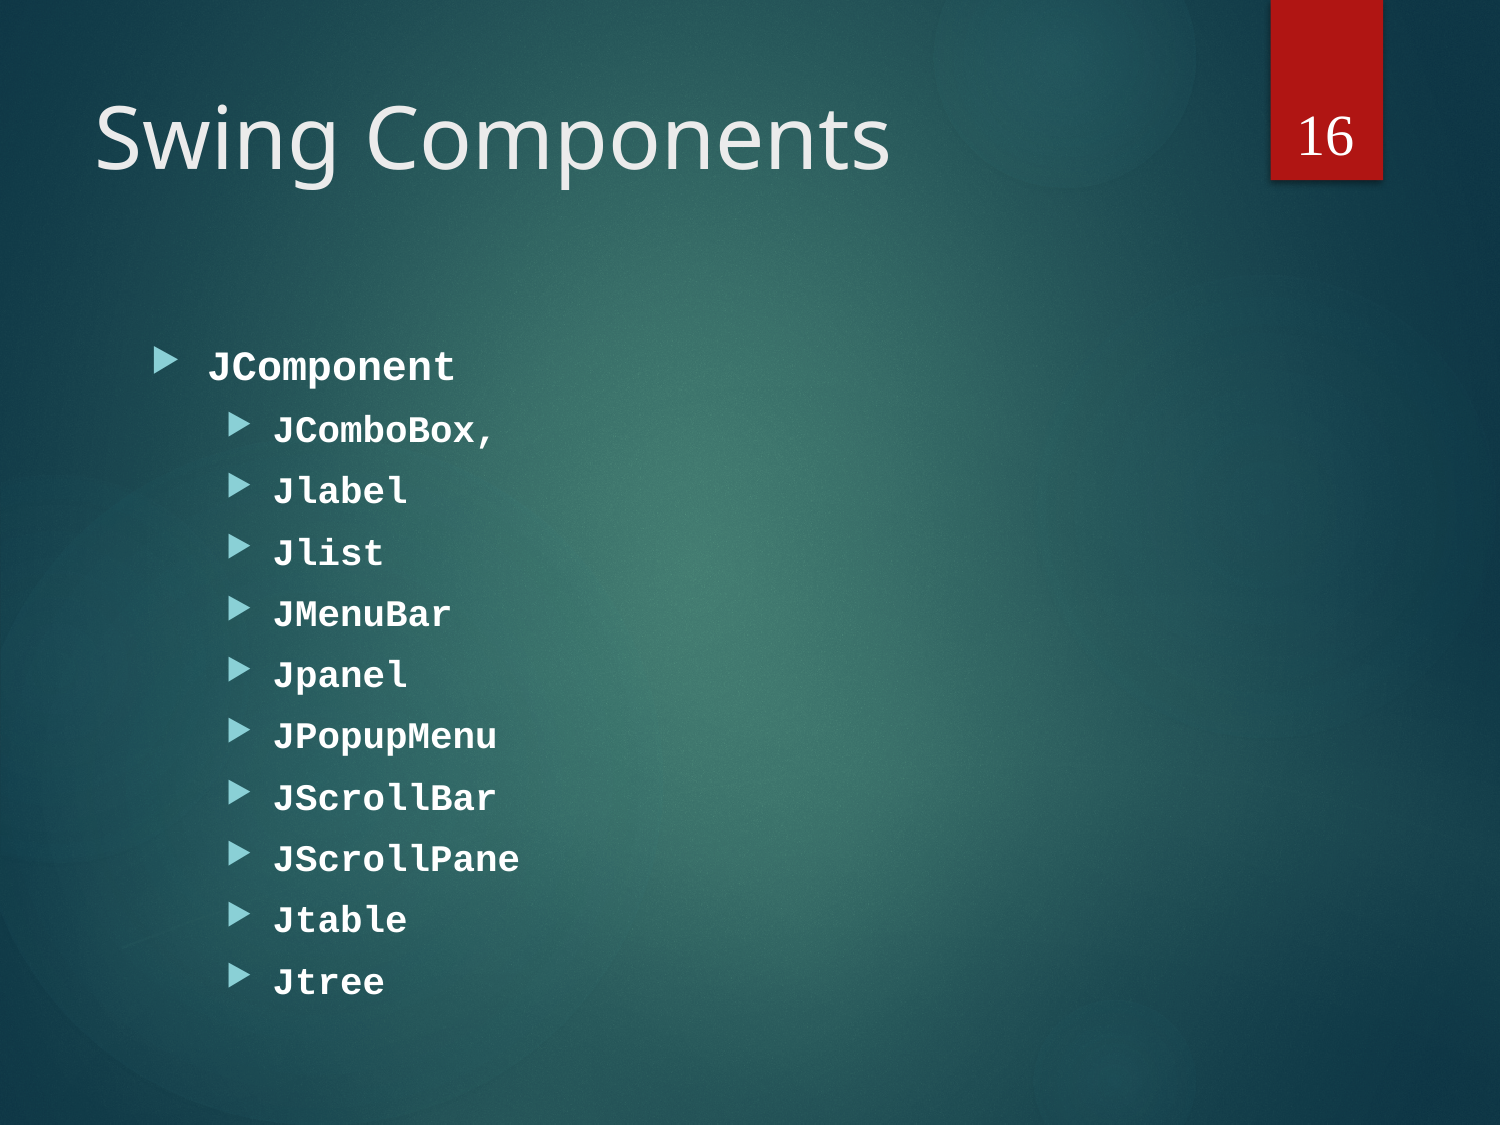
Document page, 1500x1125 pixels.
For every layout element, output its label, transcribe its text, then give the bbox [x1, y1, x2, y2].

slide_number 16 [1273, 48, 1378, 175]
list JComponent JComboBox, Jlabel Jlist JMenuBar Jpanel JPopupMenu JScrollBar JScrollPane Jtable Jtree [135, 336, 1237, 1025]
title Swing Components [79, 74, 1237, 304]
